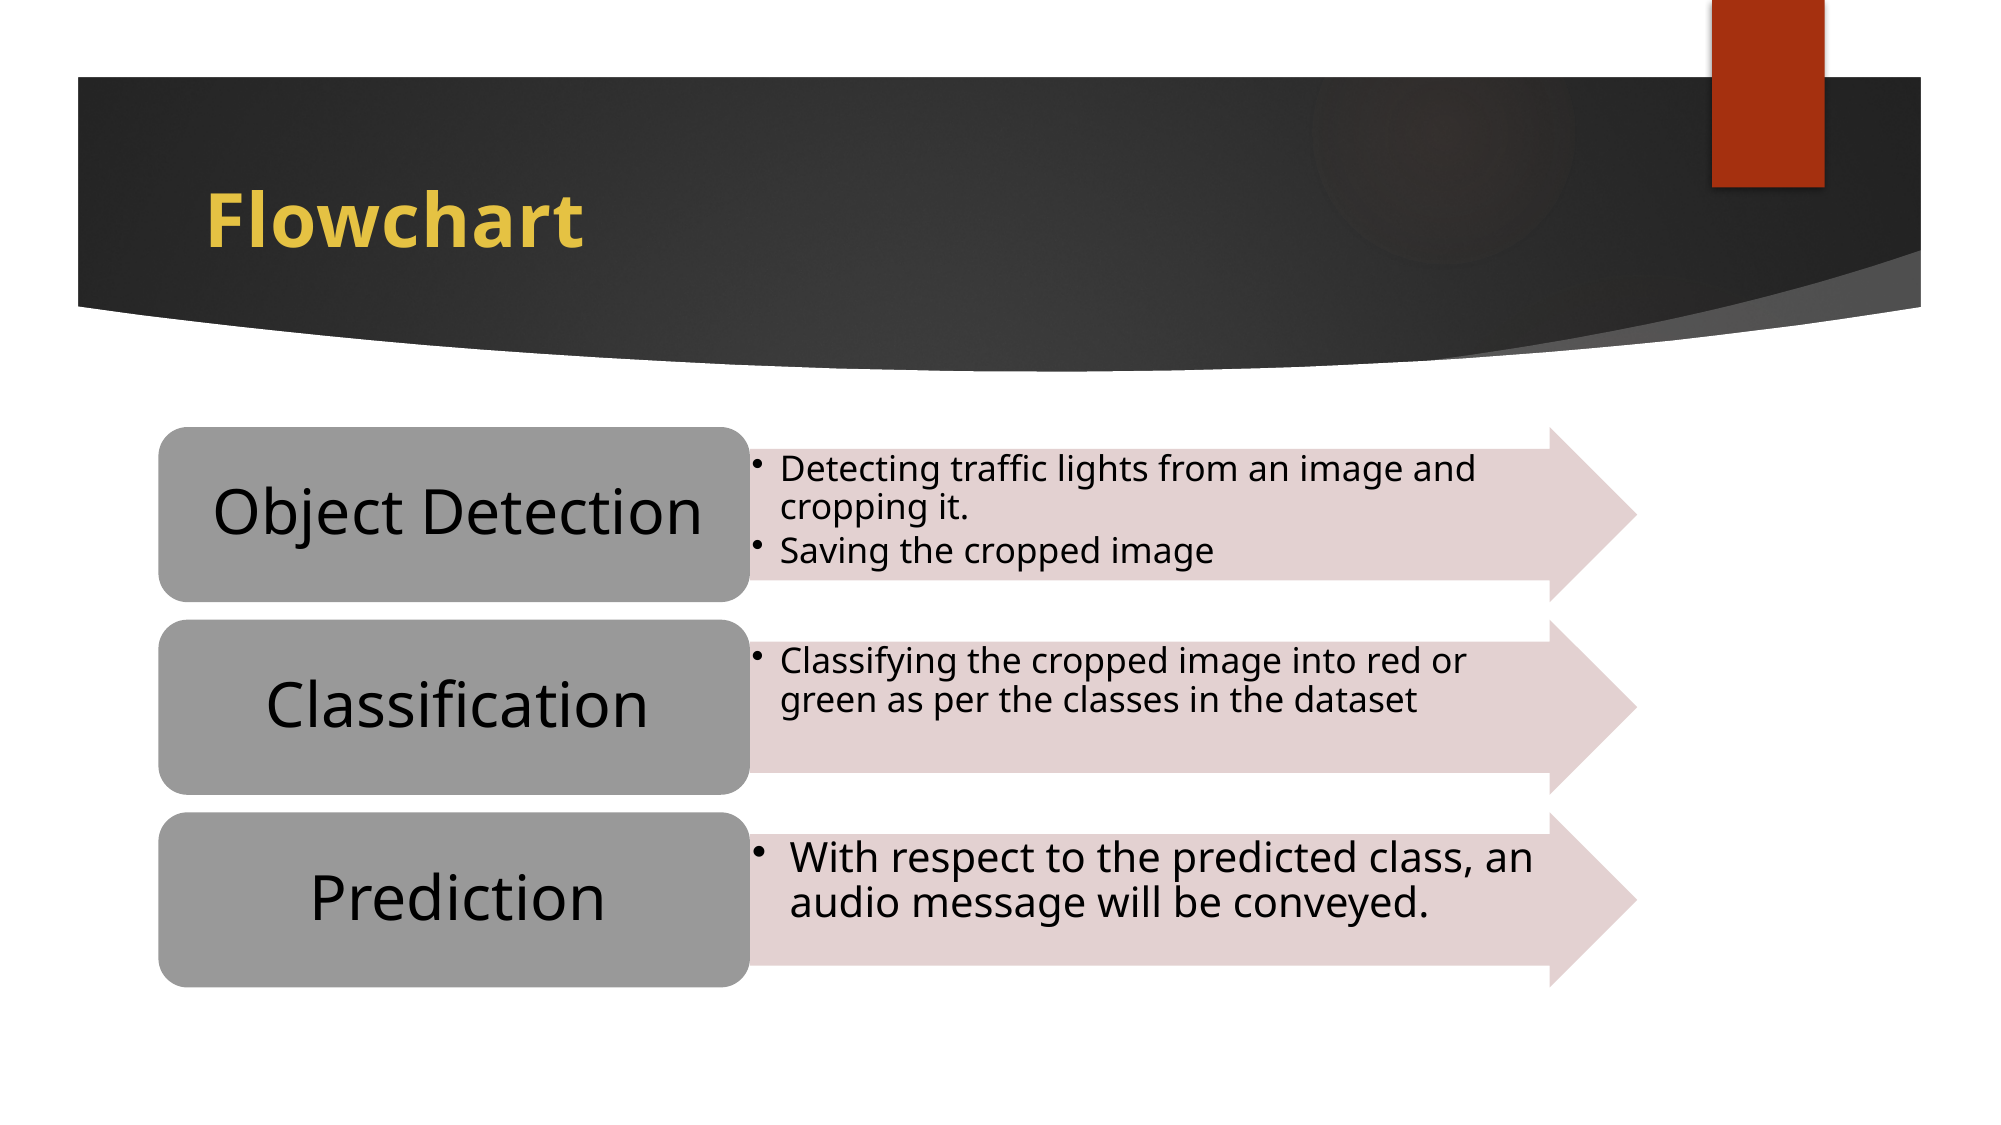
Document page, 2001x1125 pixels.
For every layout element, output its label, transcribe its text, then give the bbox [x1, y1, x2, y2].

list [158, 426, 1638, 988]
title Flowchart [189, 159, 1627, 276]
